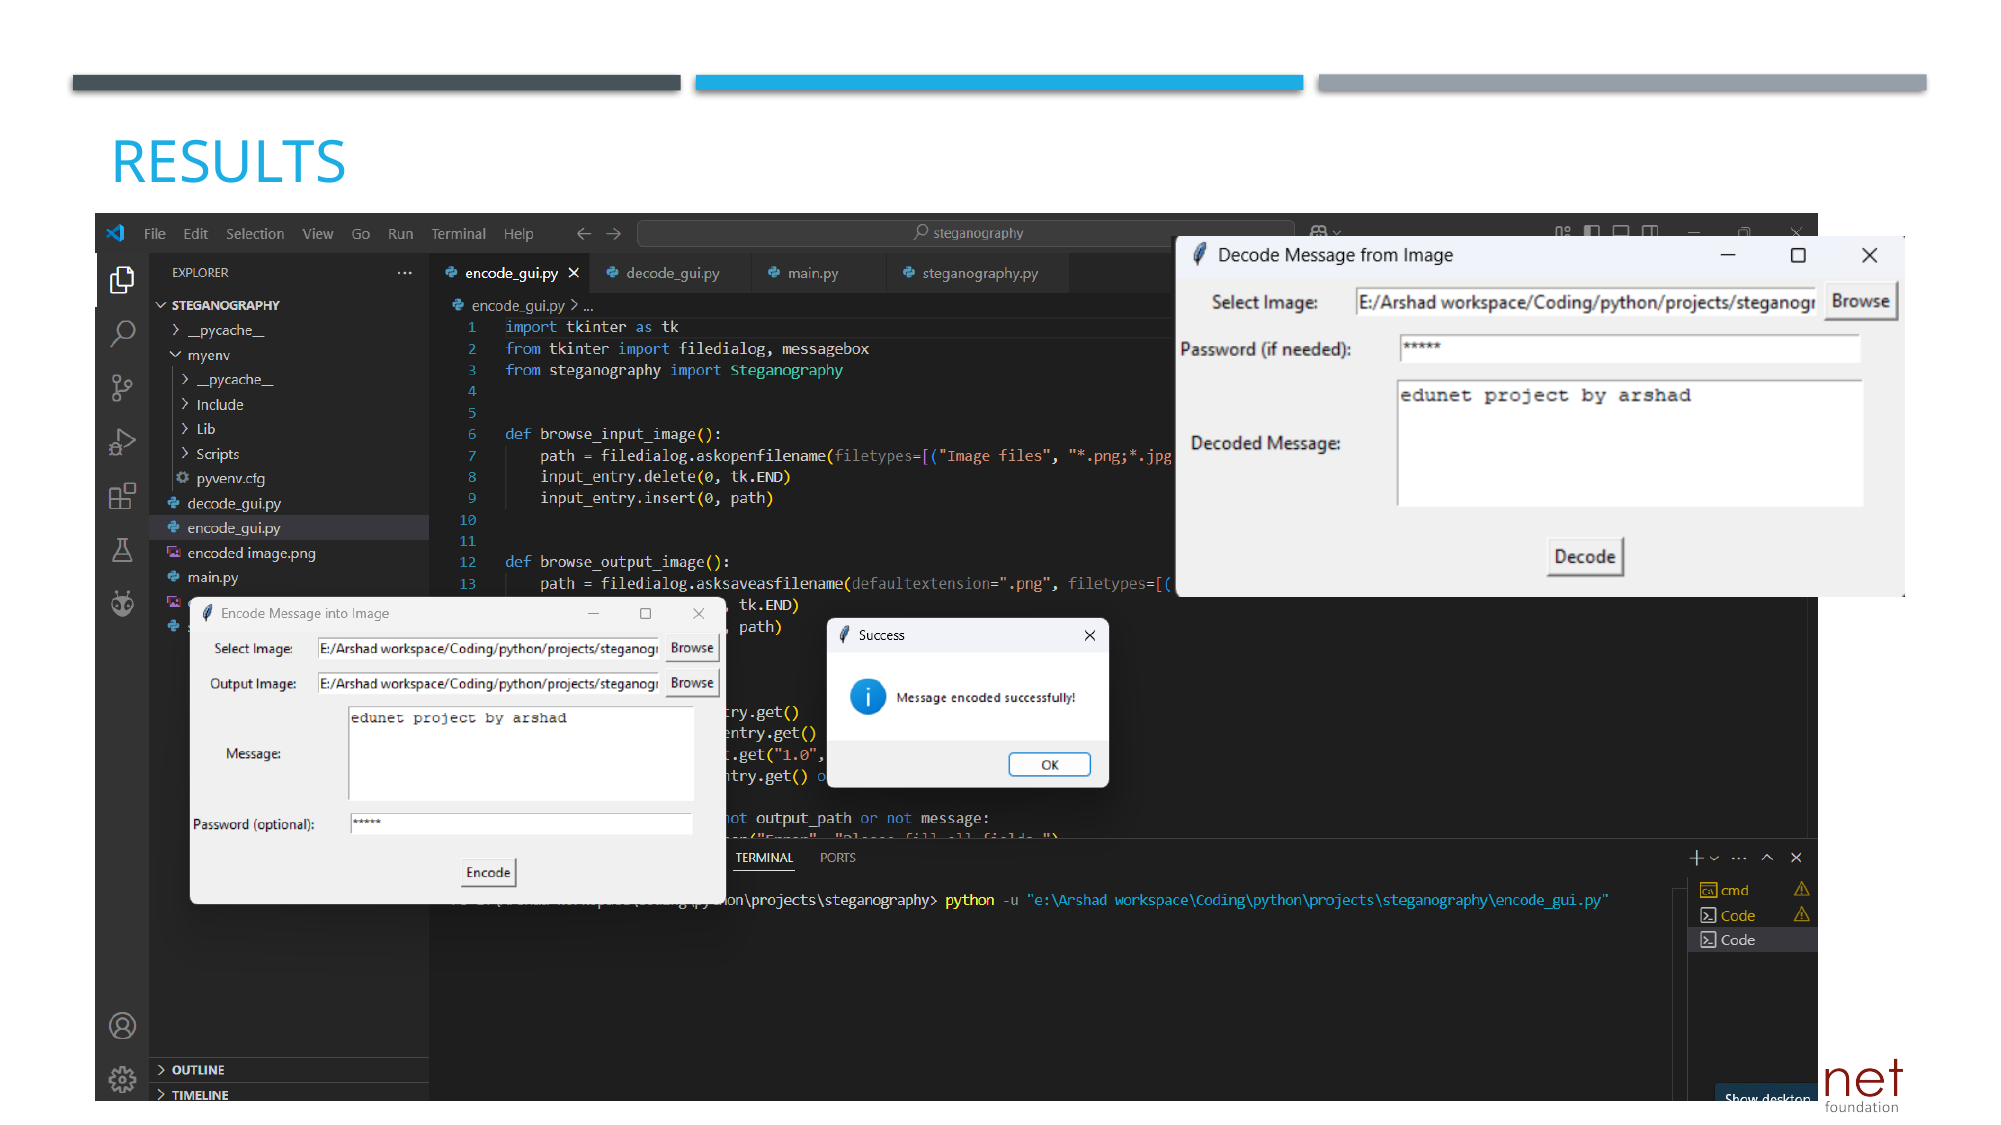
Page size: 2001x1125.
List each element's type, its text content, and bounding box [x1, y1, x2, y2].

title Results [95, 115, 1905, 203]
picture [94, 213, 1906, 1116]
